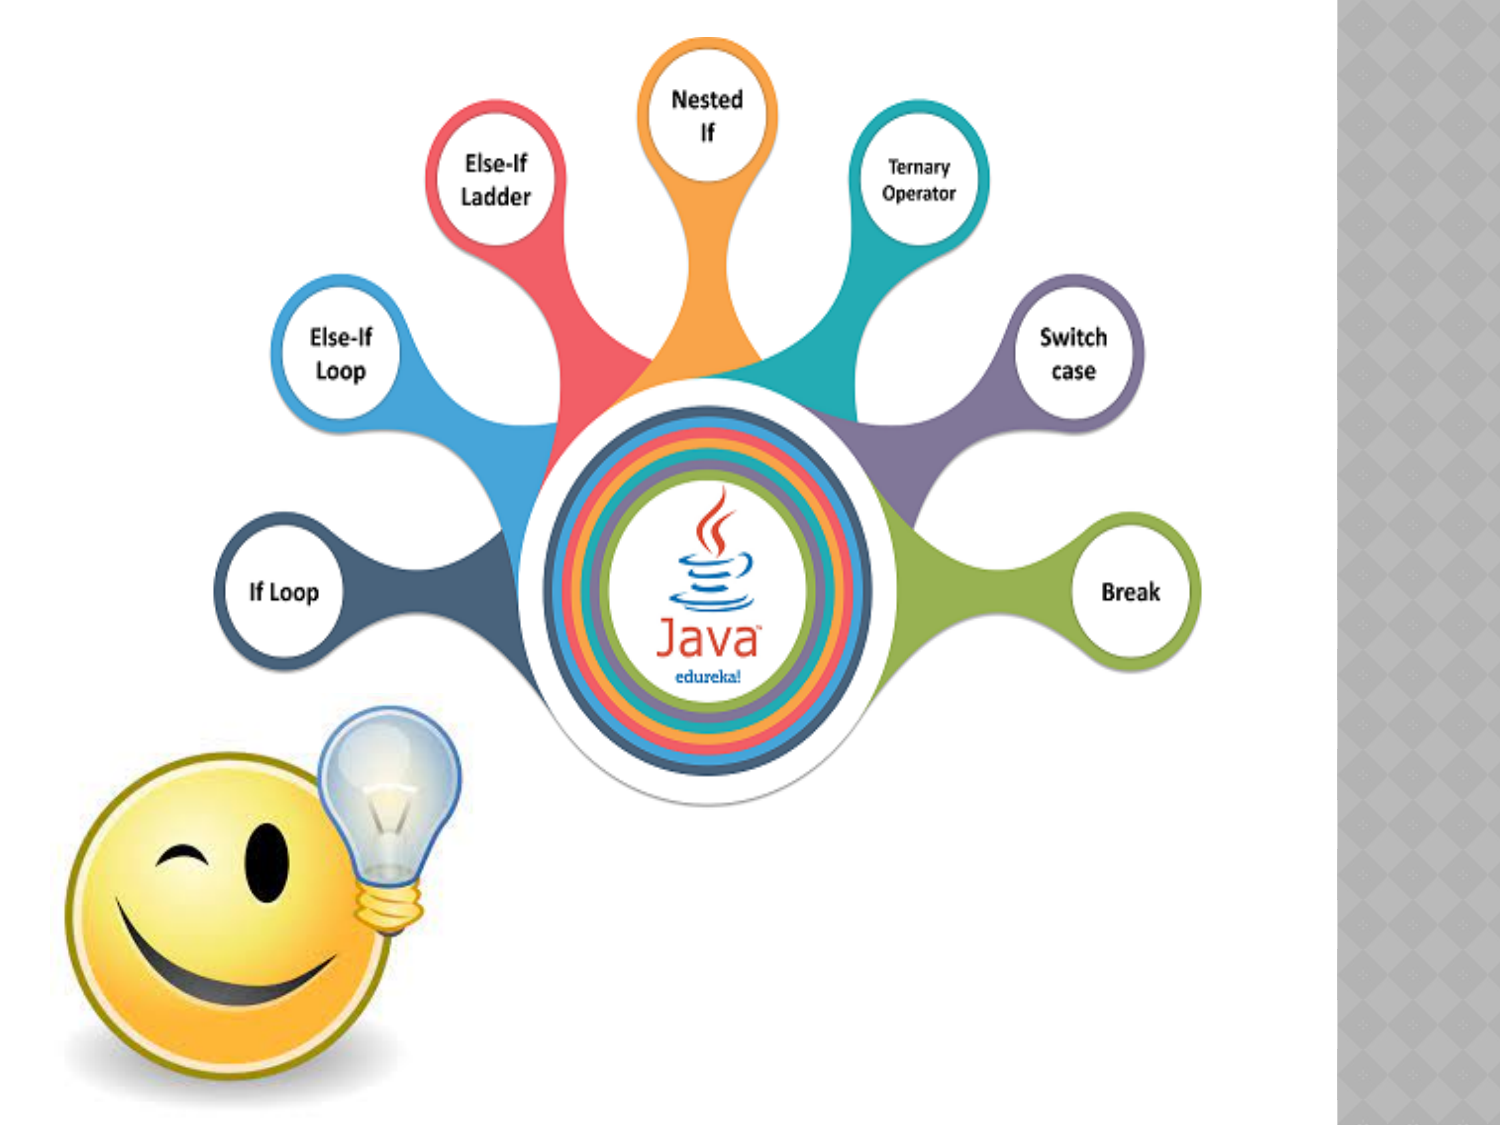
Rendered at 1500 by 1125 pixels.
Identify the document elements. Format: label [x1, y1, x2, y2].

picture [49, 36, 1205, 1120]
